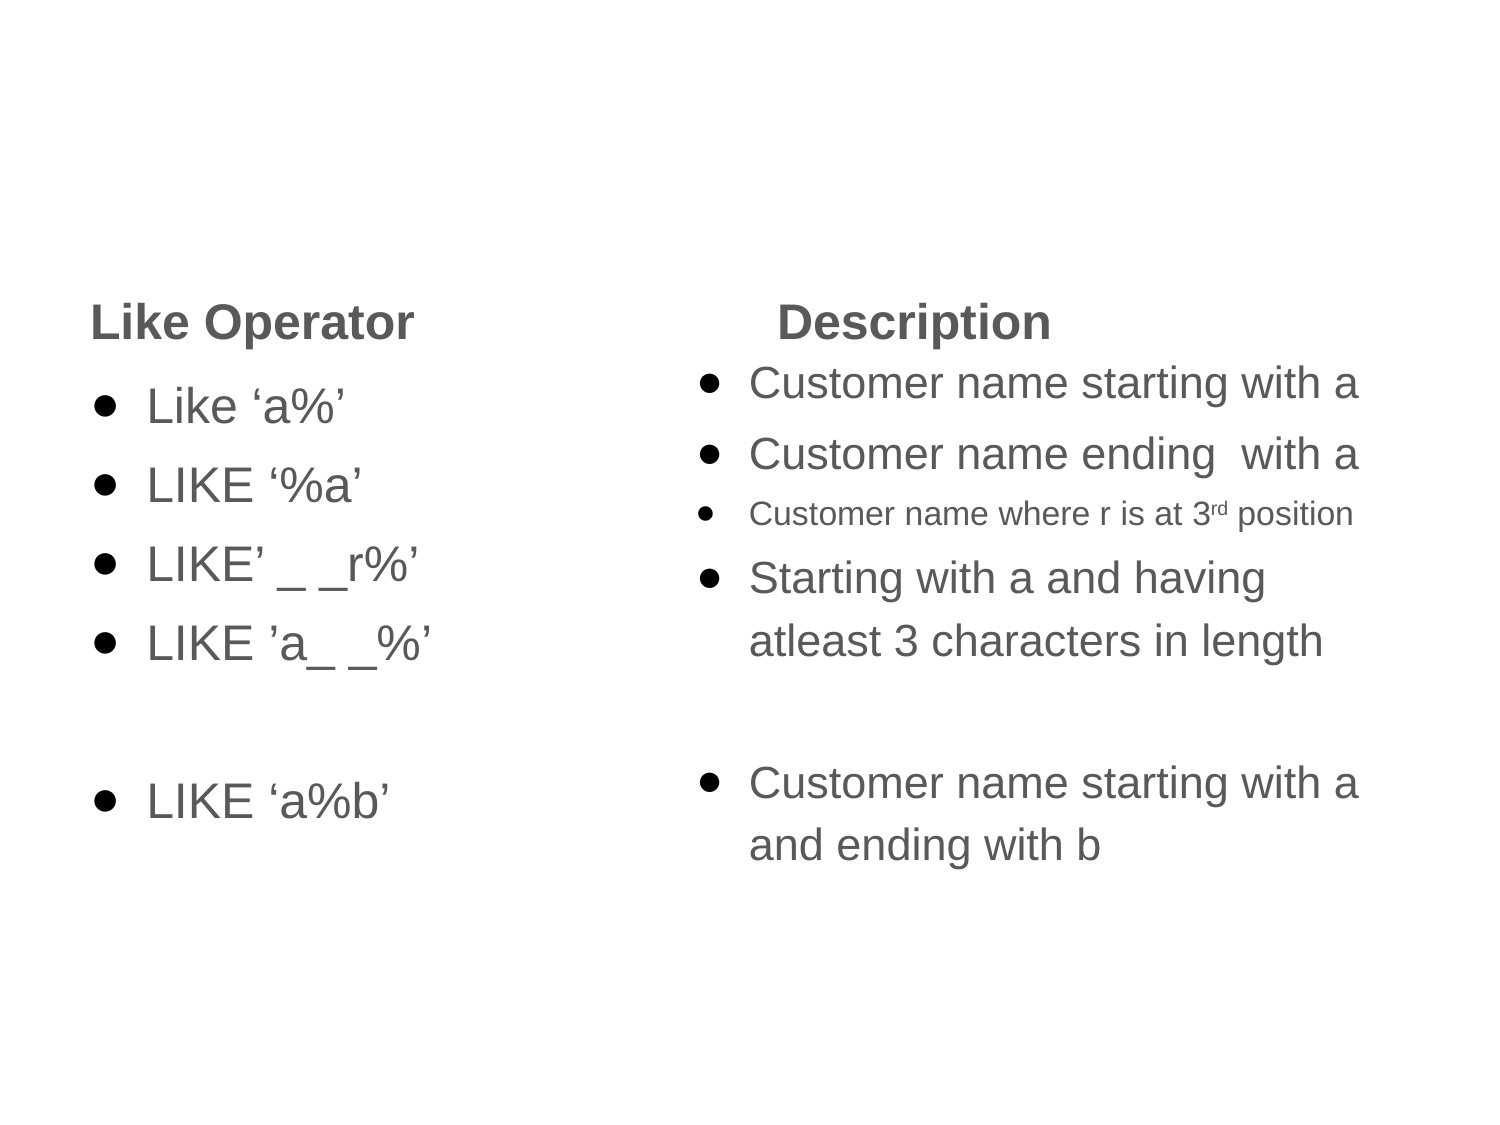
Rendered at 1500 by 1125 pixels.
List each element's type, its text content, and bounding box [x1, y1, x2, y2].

list Like ‘a%’ LIKE ‘%a’ LIKE’ _ _r%’ LIKE ’a_ _%’ LIKE ‘a%b’ [75, 356, 621, 1005]
list Description [761, 251, 1425, 357]
list Customer name starting with a Customer name ending with a Customer name where r is at 3rd position Starting with a and having atleast 3 characters in length Customer name starting with a and ending with b [679, 338, 1424, 987]
list Like Operator [75, 251, 738, 357]
